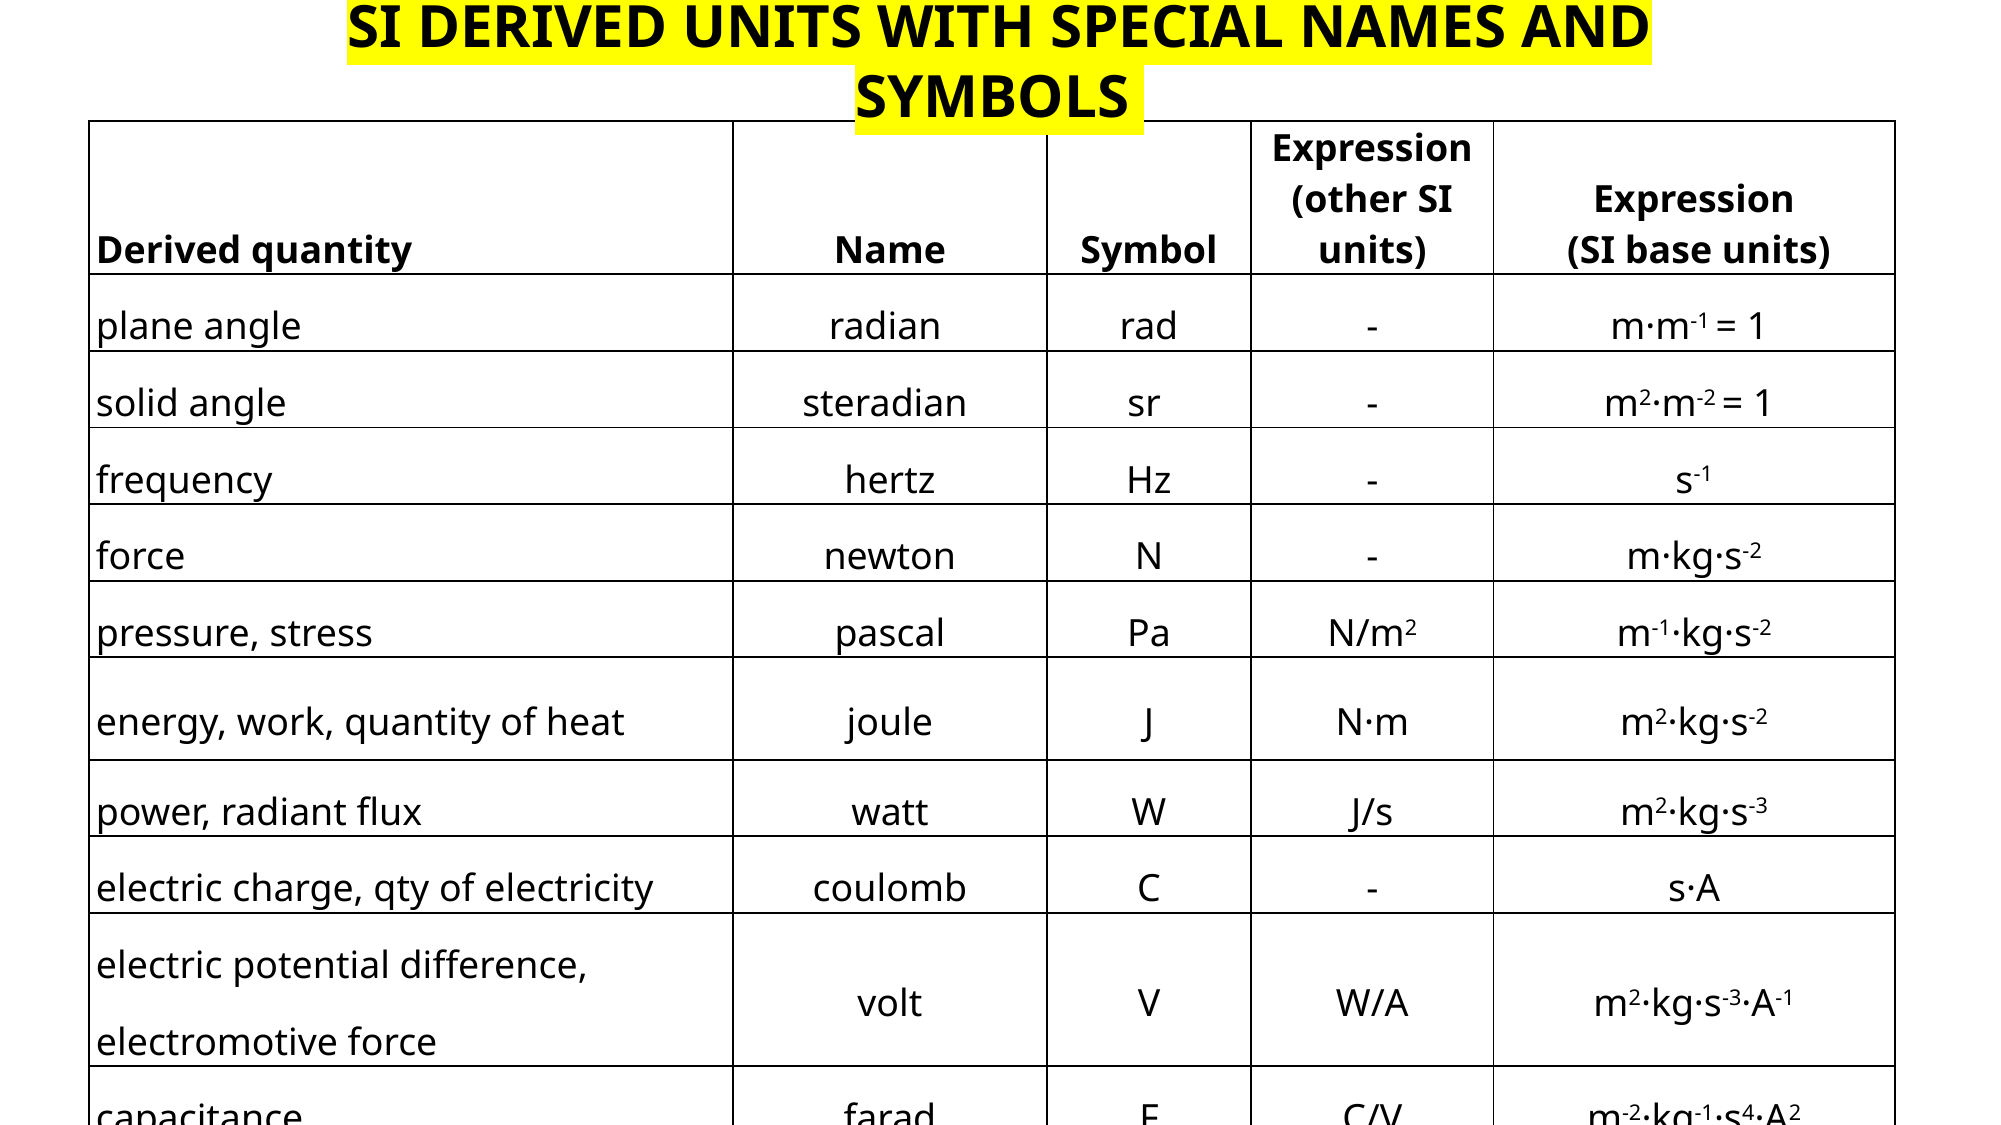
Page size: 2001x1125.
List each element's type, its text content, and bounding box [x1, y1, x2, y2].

table_cell frequency [90, 428, 732, 503]
table_cell - [1252, 837, 1493, 912]
table_cell N/m2 [1252, 582, 1493, 656]
table_cell m-2·kg-1·s4·A2 [1494, 1067, 1894, 1125]
table_cell newton [734, 505, 1046, 580]
table_cell - [1252, 275, 1493, 350]
table_cell N·m [1252, 658, 1493, 759]
table_header Expression (other SI units) [1252, 147, 1493, 273]
table_cell plane angle [90, 275, 732, 350]
table_cell F [1048, 1067, 1250, 1125]
table_cell m2·kg·s-3 [1494, 761, 1894, 835]
table_cell sr [1048, 352, 1250, 427]
table_cell coulomb [734, 837, 1046, 912]
table_cell Hz [1048, 428, 1250, 503]
table_cell s-1 [1494, 428, 1894, 503]
table_cell electric potential difference, electromotive force [90, 914, 732, 1065]
table_cell farad [734, 1067, 1046, 1125]
table_cell electric charge, qty of electricity [90, 837, 732, 912]
table_cell J [1048, 658, 1250, 759]
table_cell volt [734, 914, 1046, 1065]
table_cell s·A [1494, 837, 1894, 912]
table_cell m2·m-2 = 1 [1494, 352, 1894, 427]
table_cell hertz [734, 428, 1046, 503]
table_header Symbol [1048, 147, 1250, 273]
text_box SI DERIVED UNITS WITH SPECIAL NAMES AND SYMBOLS [222, 41, 1778, 147]
table_cell rad [1048, 275, 1250, 350]
table_cell m·kg·s-2 [1494, 505, 1894, 580]
table_cell W/A [1252, 914, 1493, 1065]
table_cell pascal [734, 582, 1046, 656]
table_cell V [1048, 914, 1250, 1065]
table_cell steradian [734, 352, 1046, 427]
table_cell energy, work, quantity of heat [90, 658, 732, 759]
table_cell solid angle [90, 352, 732, 427]
table_header Name [734, 147, 1046, 273]
table_cell - [1252, 505, 1493, 580]
table_cell N [1048, 505, 1250, 580]
table_header Derived quantity [90, 122, 732, 273]
table_cell watt [734, 761, 1046, 835]
table_cell m-1·kg·s-2 [1494, 582, 1894, 656]
table_cell - [1252, 428, 1493, 503]
table_cell force [90, 505, 732, 580]
table_cell power, radiant flux [90, 761, 732, 835]
table_cell - [1252, 352, 1493, 427]
table_cell pressure, stress [90, 582, 732, 656]
table_cell m·m-1 = 1 [1494, 275, 1894, 350]
table_cell C [1048, 837, 1250, 912]
table_cell J/s [1252, 761, 1493, 835]
table_cell capacitance [90, 1067, 732, 1125]
table_cell radian [734, 275, 1046, 350]
table_cell Pa [1048, 582, 1250, 656]
table_cell m2·kg·s-2 [1494, 658, 1894, 759]
table_cell C/V [1252, 1067, 1493, 1125]
table_cell joule [734, 658, 1046, 759]
table_header Expression (SI base units) [1494, 122, 1894, 273]
table_cell W [1048, 761, 1250, 835]
table_cell m2·kg·s-3·A-1 [1494, 914, 1894, 1065]
